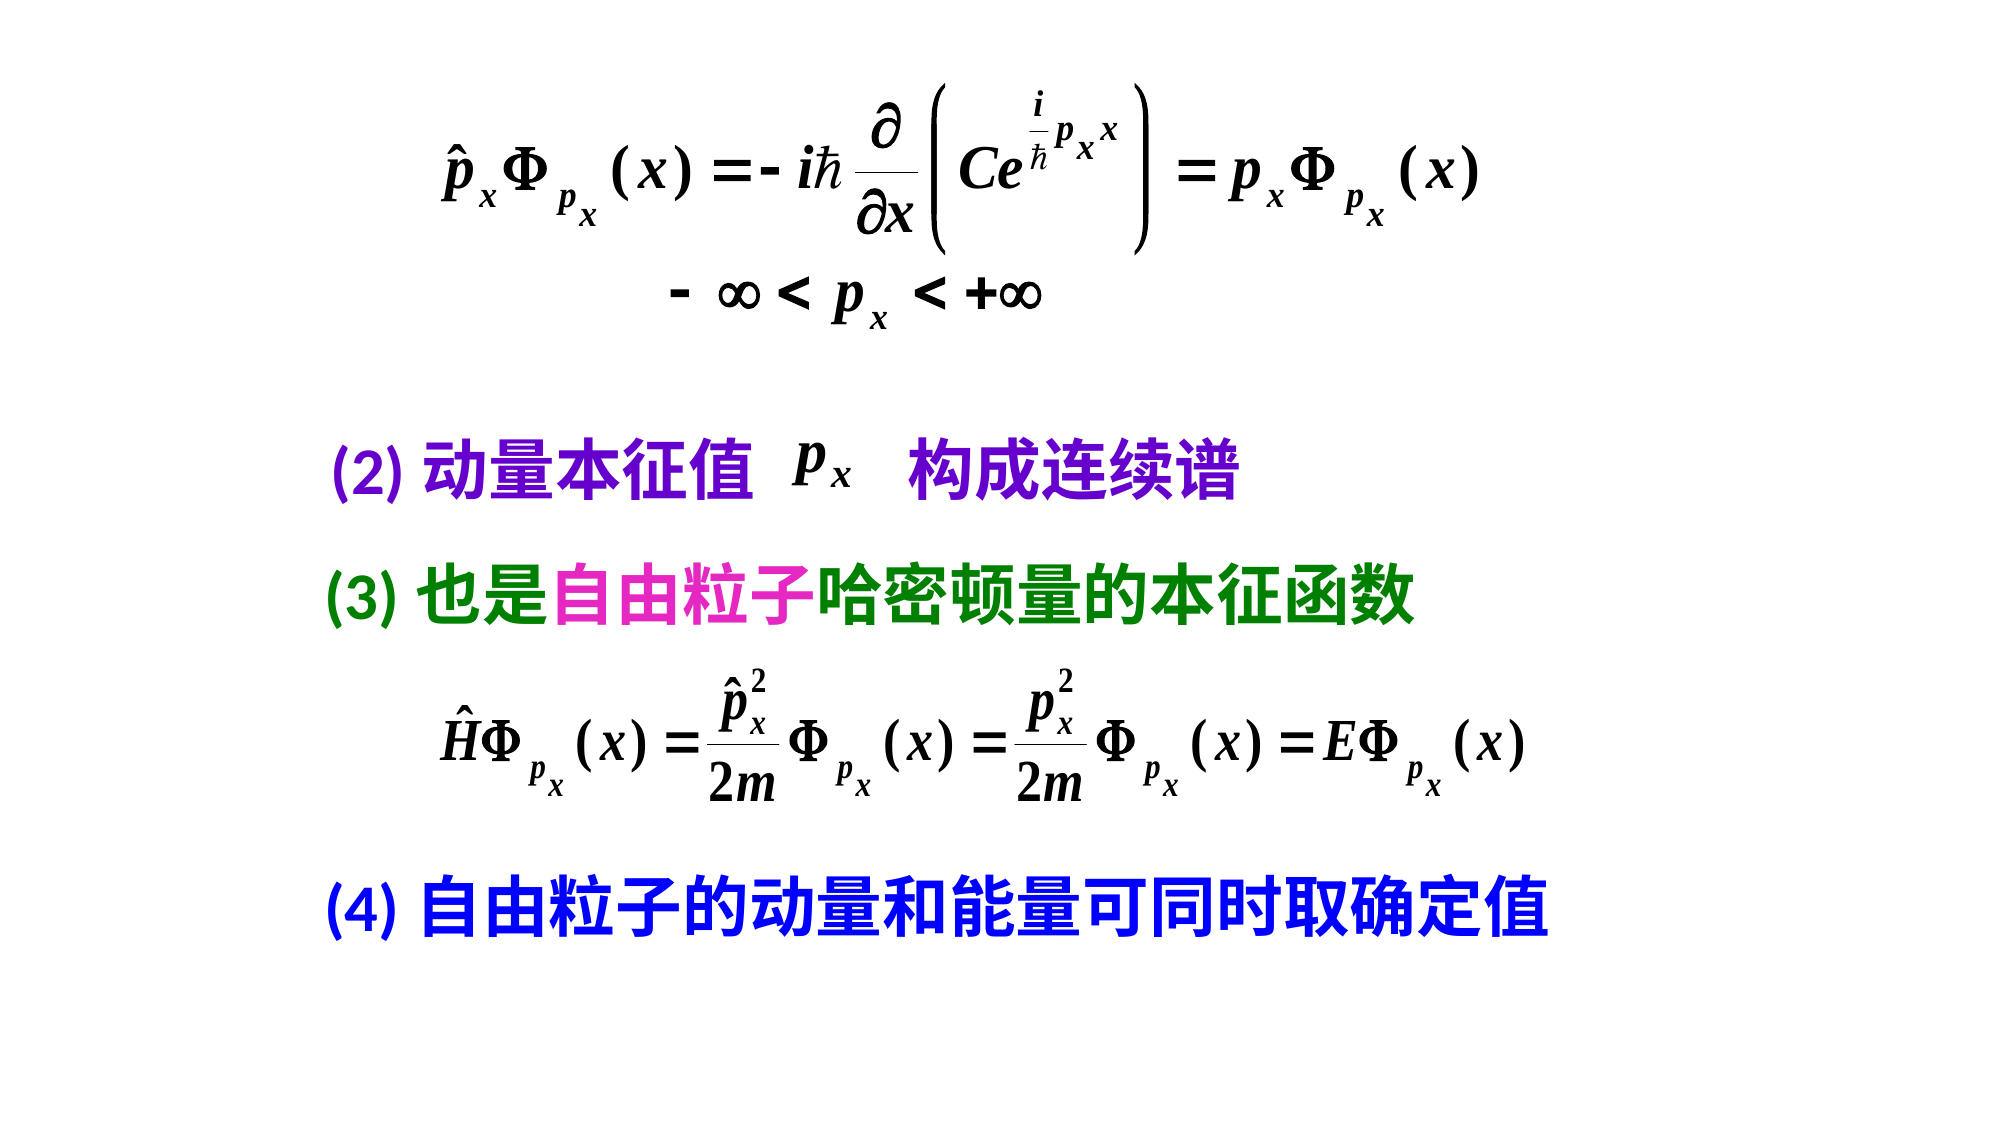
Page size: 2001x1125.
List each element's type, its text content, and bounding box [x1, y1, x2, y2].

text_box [315, 417, 1279, 516]
text_box (4)自由粒子的动量和能量可同时取确定值 [309, 857, 1597, 953]
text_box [432, 77, 1484, 338]
text_box (3)也是自由粒子哈密顿量的本征函数 [309, 545, 1485, 640]
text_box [434, 657, 1529, 809]
